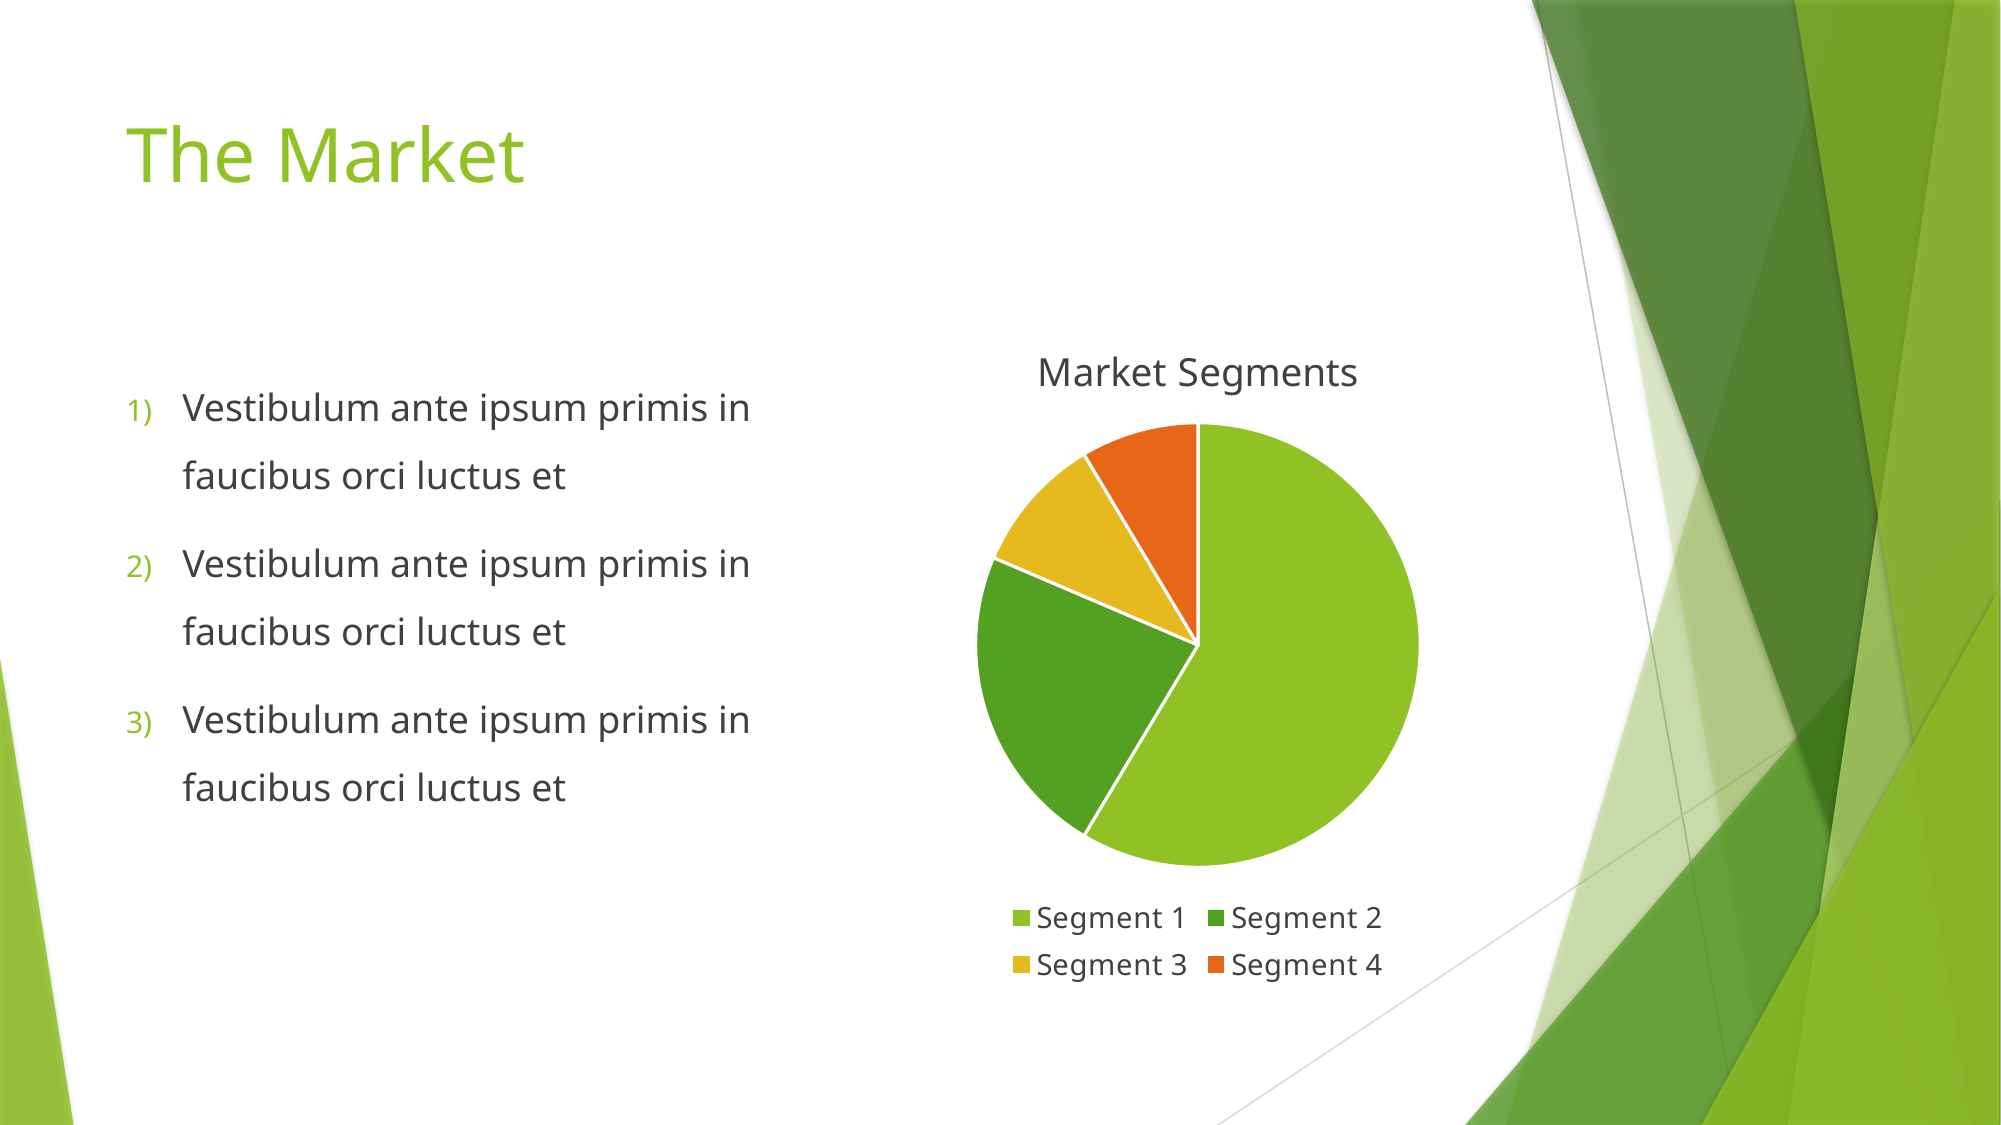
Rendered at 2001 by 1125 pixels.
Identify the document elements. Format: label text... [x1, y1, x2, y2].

chart [830, 310, 1566, 992]
title The Market [111, 99, 1522, 317]
list Vestibulum ante ipsum primis in faucibus orci luctus et Vestibulum ante ipsum primis in faucibus orci luctus et Vestibulum ante ipsum primis in faucibus orci luctus et [111, 354, 784, 992]
